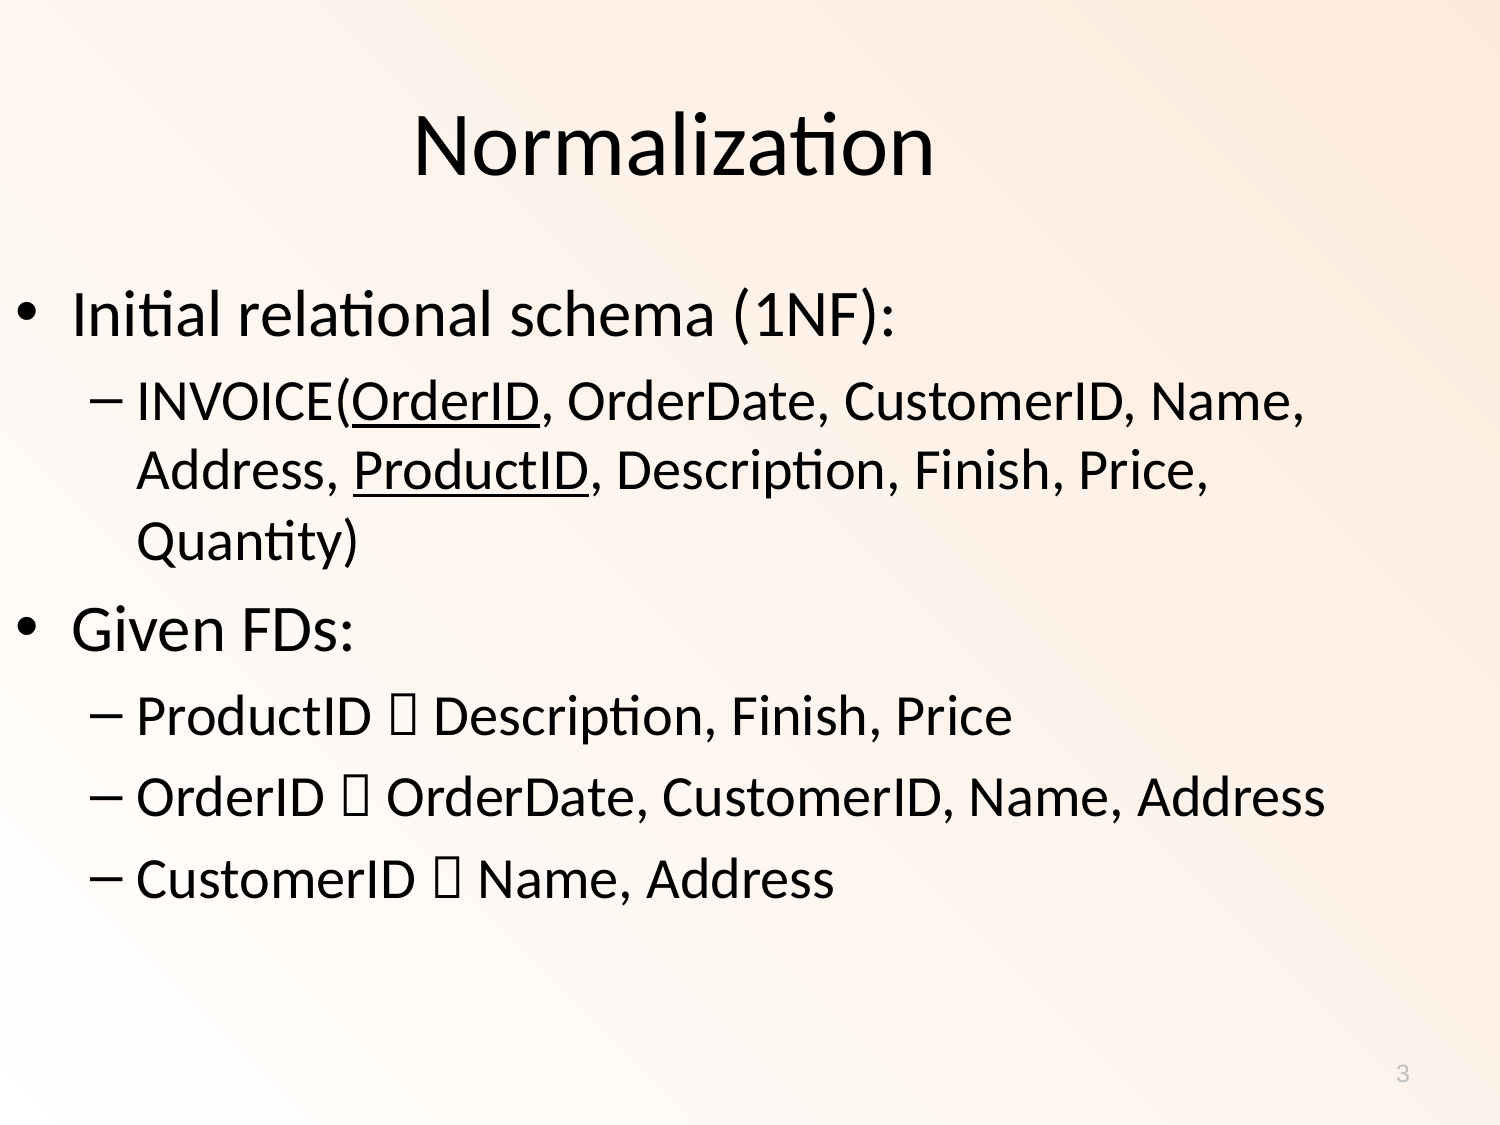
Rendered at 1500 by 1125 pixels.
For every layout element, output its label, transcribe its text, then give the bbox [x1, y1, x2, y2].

title Normalization [0, 45, 1350, 233]
slide_number 3 [1074, 1042, 1425, 1103]
list Initial relational schema (1NF): INVOICE(OrderID, OrderDate, CustomerID, Name, Address, ProductID, Description, Finish, Price, Quantity) Given FDs: ProductID  Description, Finish, Price OrderID  OrderDate, CustomerID, Name, Address CustomerID  Name, Address [0, 262, 1350, 1005]
